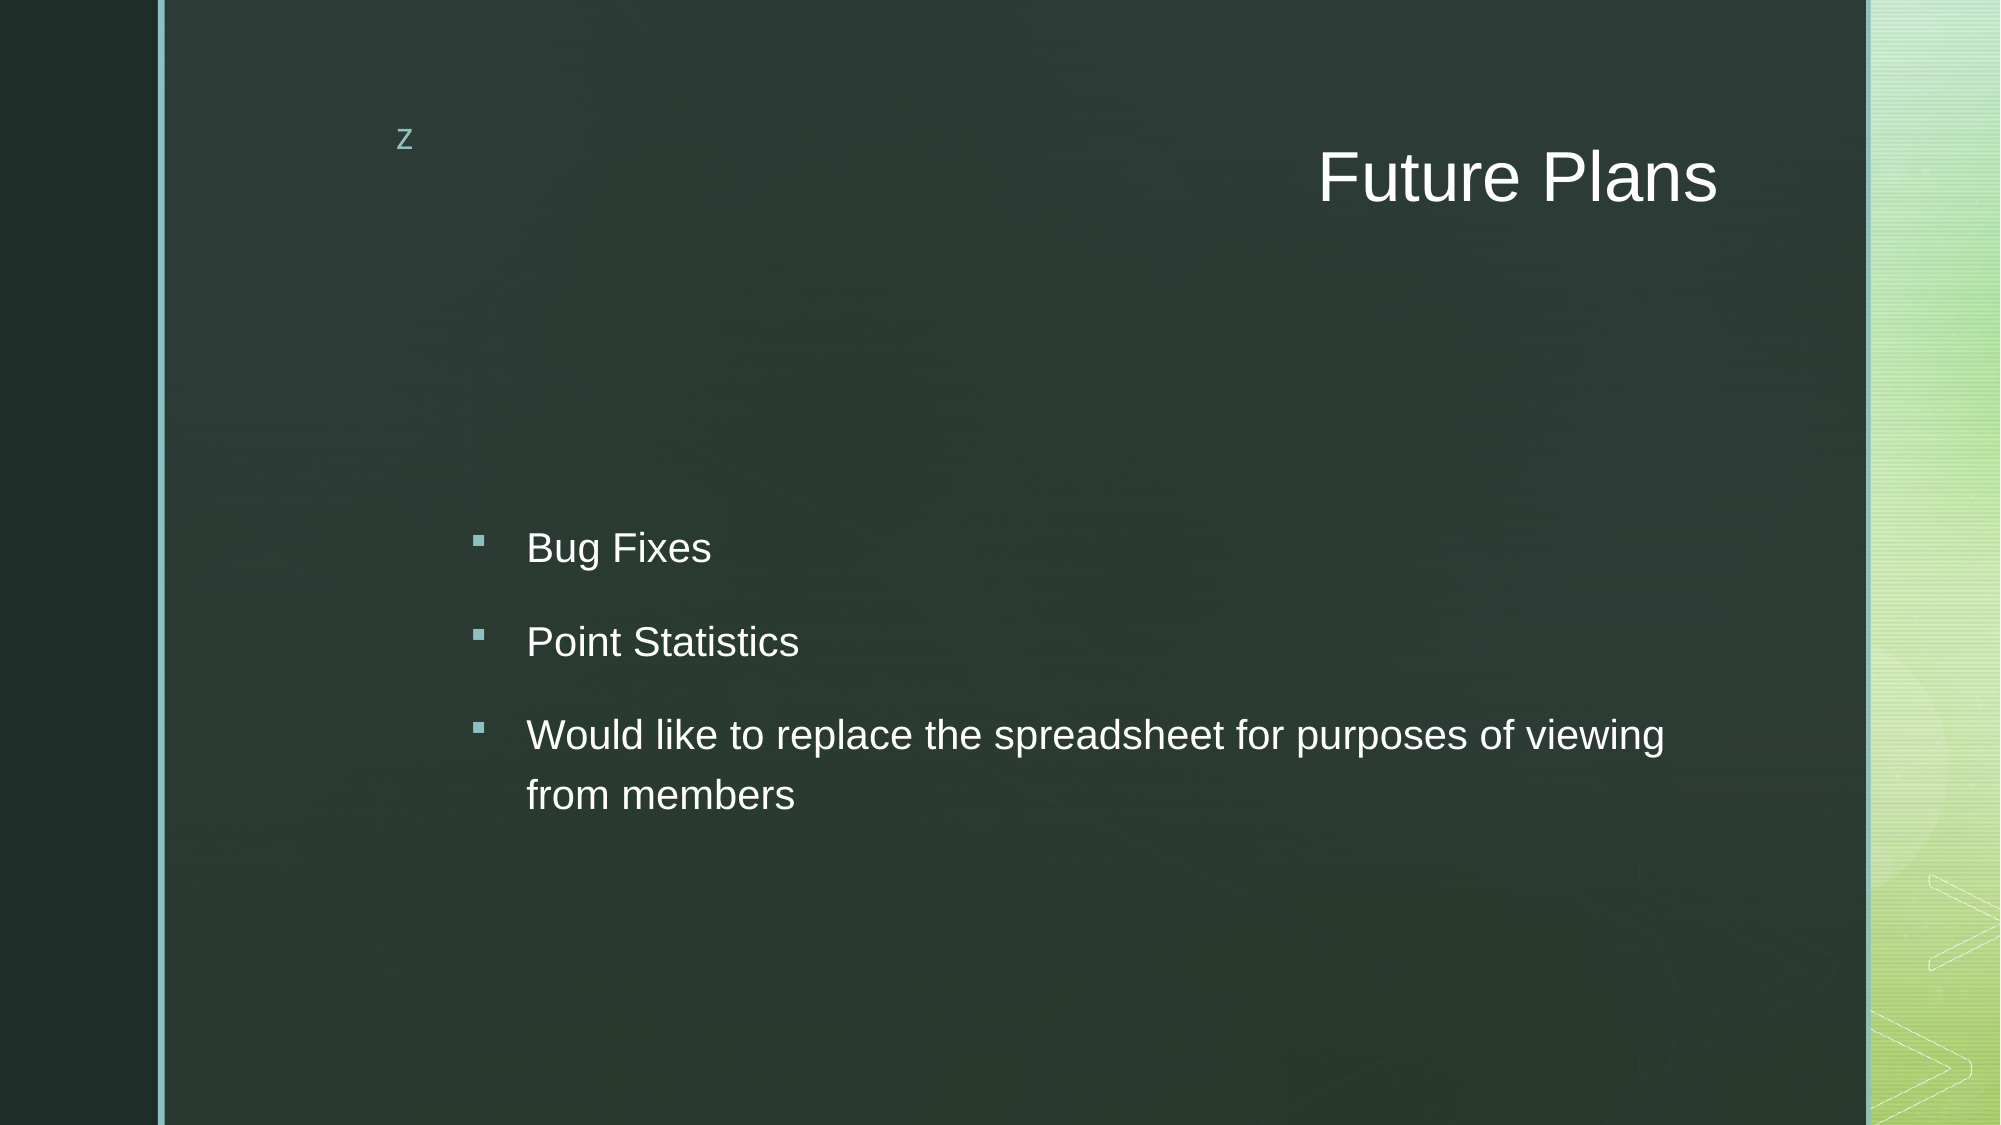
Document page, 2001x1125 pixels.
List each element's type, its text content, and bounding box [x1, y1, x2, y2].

picture [1871, 0, 2001, 1125]
title Future Plans [428, 132, 1734, 310]
list Bug Fixes Point Statistics Would like to replace the spreadsheet for purposes of viewing from members [454, 336, 1734, 993]
